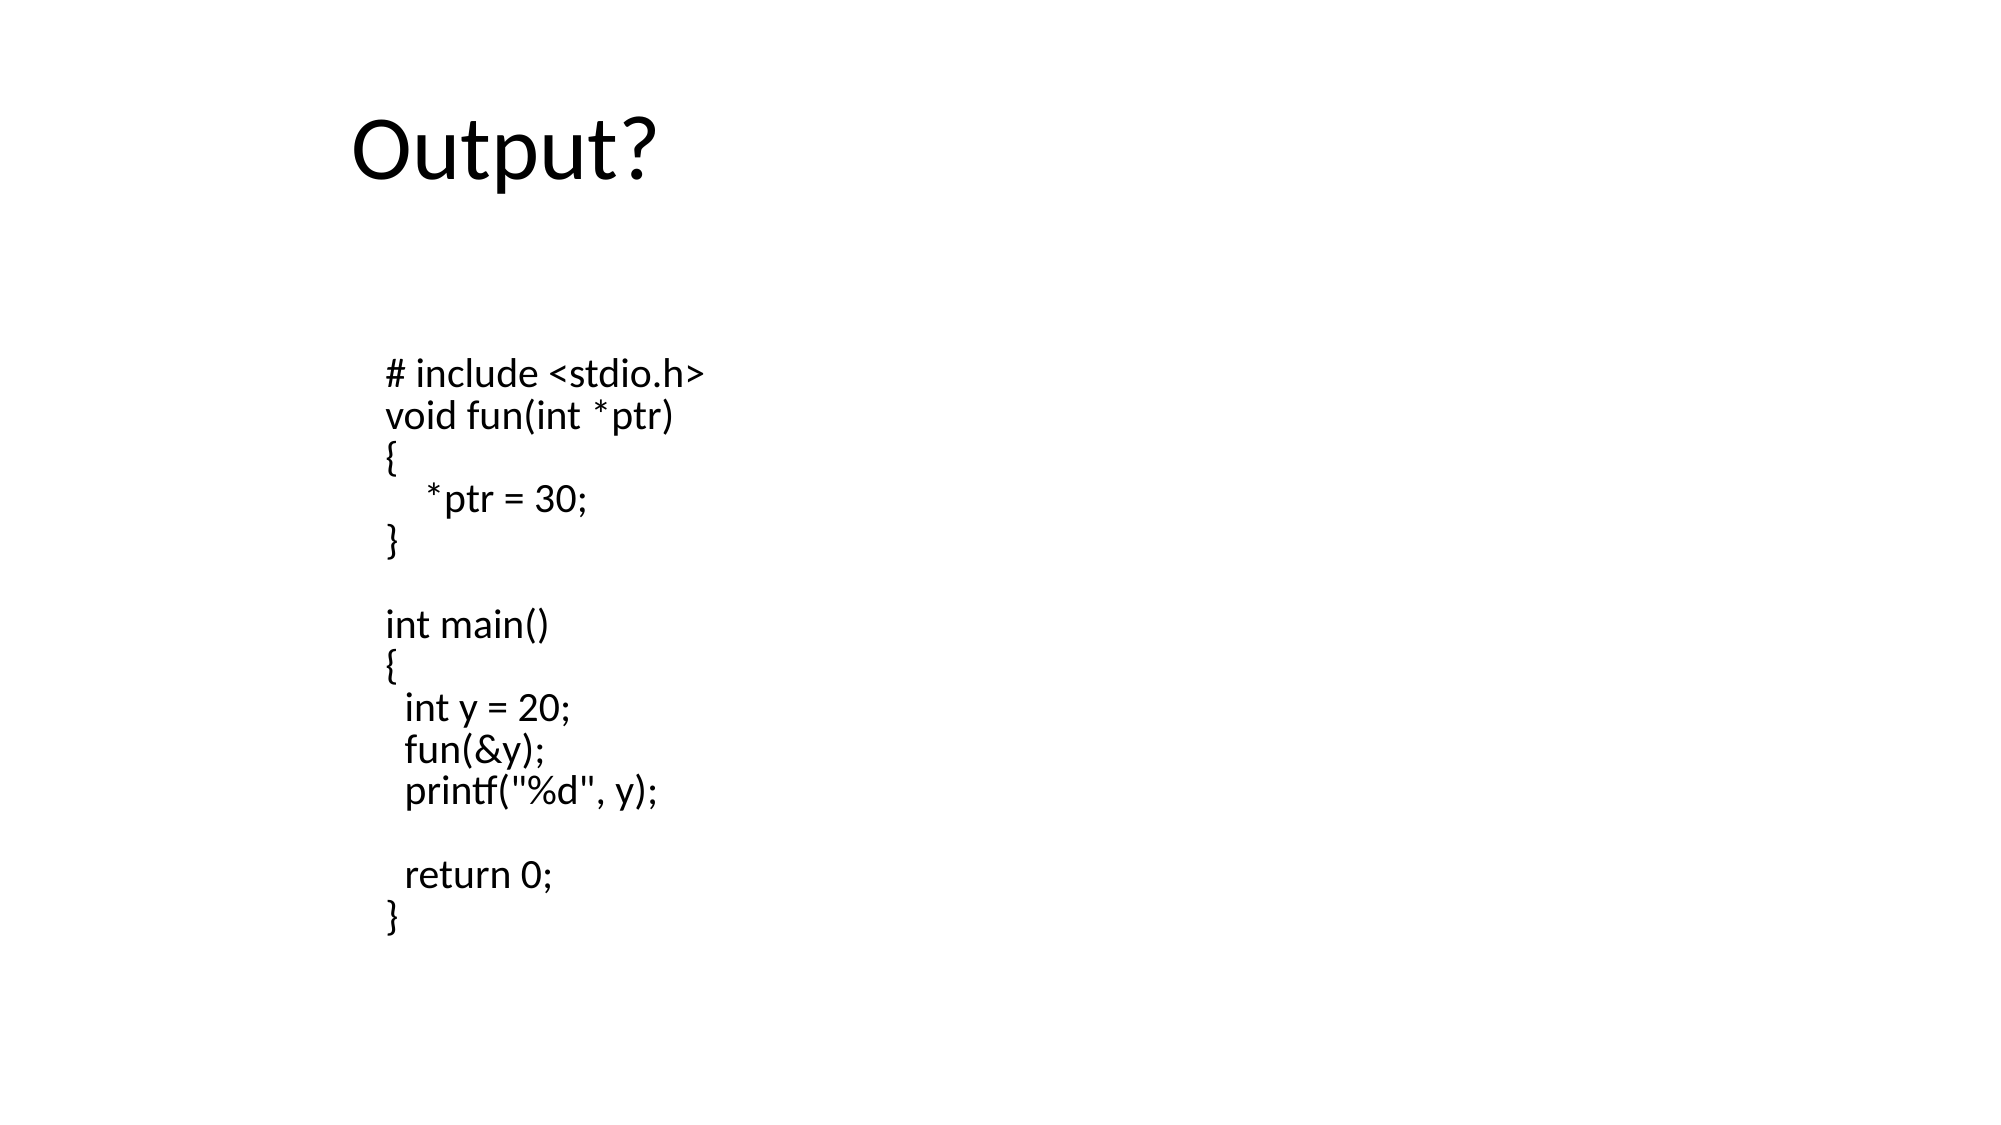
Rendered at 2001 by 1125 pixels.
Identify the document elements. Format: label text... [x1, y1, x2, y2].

table_header # include <stdio.h> void fun(int *ptr) { *ptr = 30; } int main() { int y = 20; fun(&y); printf("%d", y); return 0; } [386, 218, 1508, 1037]
title Output? [336, 41, 2000, 259]
